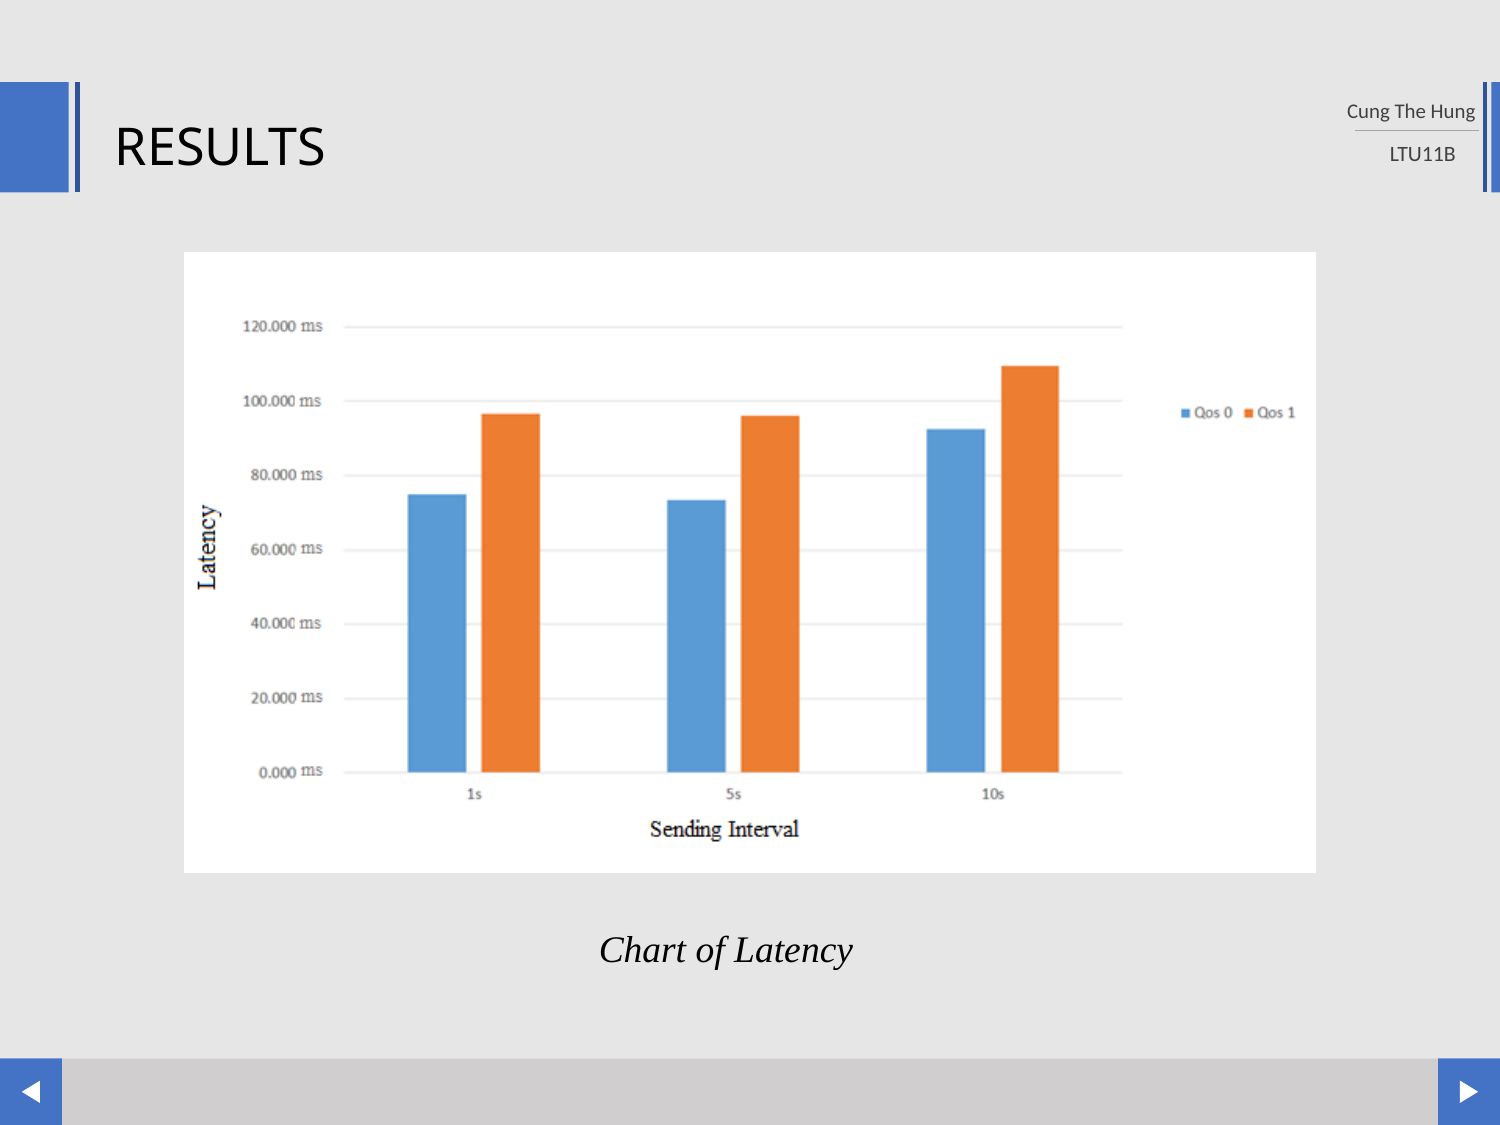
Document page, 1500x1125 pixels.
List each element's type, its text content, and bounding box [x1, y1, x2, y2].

text_box RESULTS [100, 101, 1152, 179]
picture [184, 252, 1316, 873]
text_box Chart of Latency [546, 914, 869, 978]
